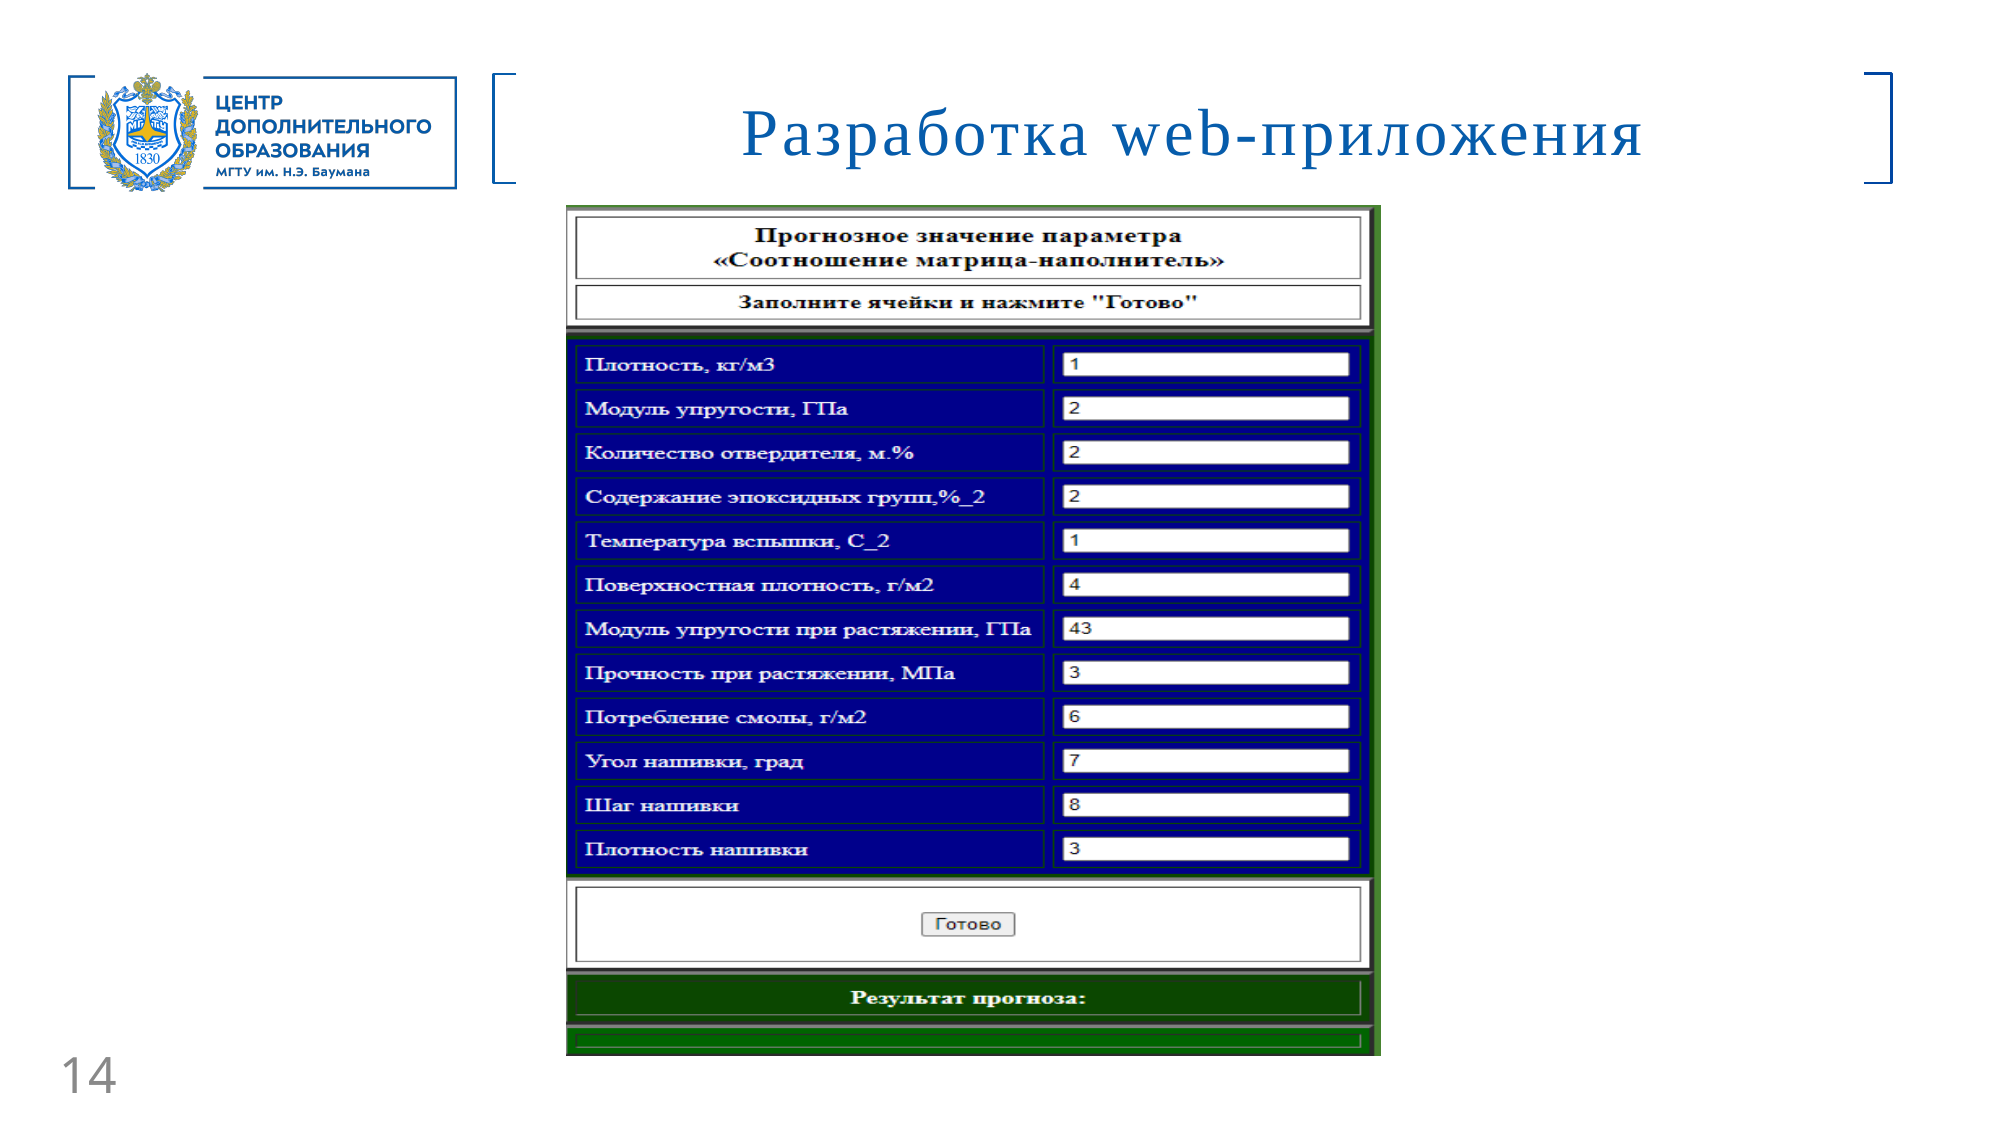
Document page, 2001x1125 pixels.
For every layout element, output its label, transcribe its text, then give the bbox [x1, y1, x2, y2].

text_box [493, 73, 1892, 184]
picture [565, 205, 1381, 1056]
picture [68, 73, 457, 192]
slide_number 14 [44, 1055, 149, 1101]
